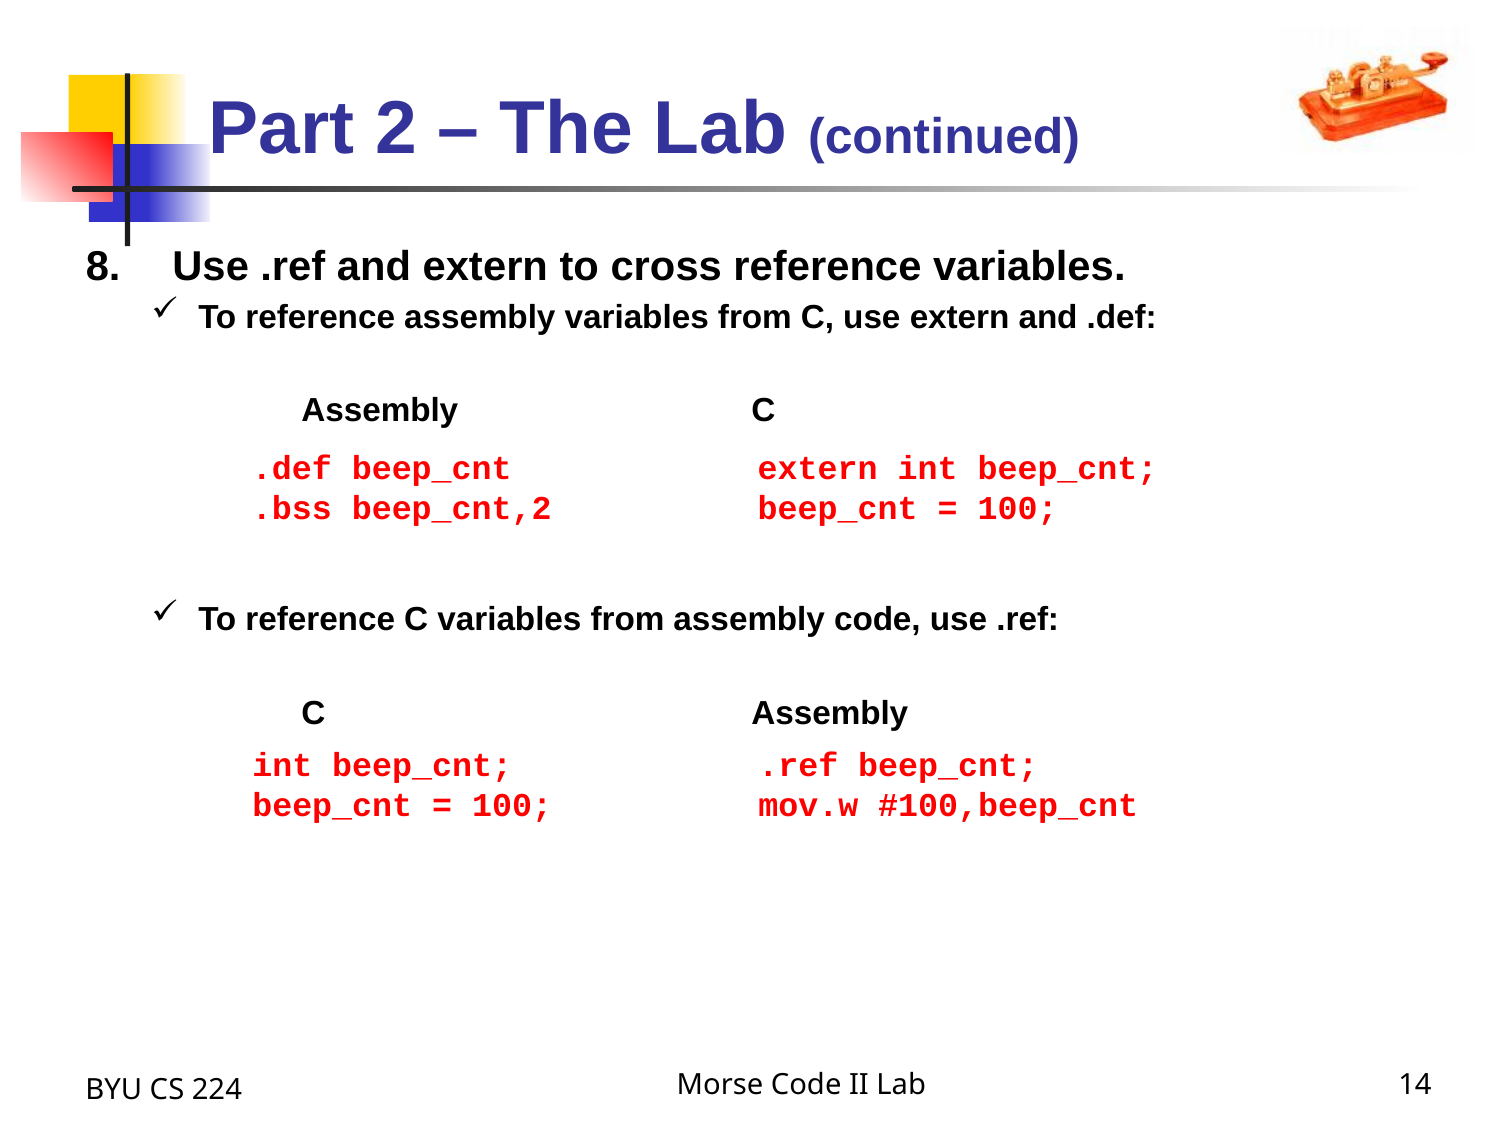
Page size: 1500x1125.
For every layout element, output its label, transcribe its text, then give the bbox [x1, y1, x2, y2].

text_box int beep_cnt; beep_cnt = 100; [237, 735, 674, 831]
slide_number BYU CS 224 [70, 1037, 383, 1113]
text_box .def beep_cnt .bss beep_cnt,2 [237, 439, 674, 534]
footer Morse Code II Lab [416, 1037, 1134, 1113]
text_box .ref beep_cnt; mov.w #100,beep_cnt [743, 735, 1180, 831]
title Part 2 – The Lab (continued) [193, 34, 1472, 177]
picture [1279, 25, 1474, 154]
text_box extern int beep_cnt; beep_cnt = 100; [743, 439, 1180, 534]
slide_number 14 [1134, 1037, 1447, 1113]
list Use .ref and extern to cross reference variables. To reference assembly variables from C, use extern and .def: Assembly C To reference C variables from assembly code, use .ref: C Assembly [70, 230, 1411, 1100]
